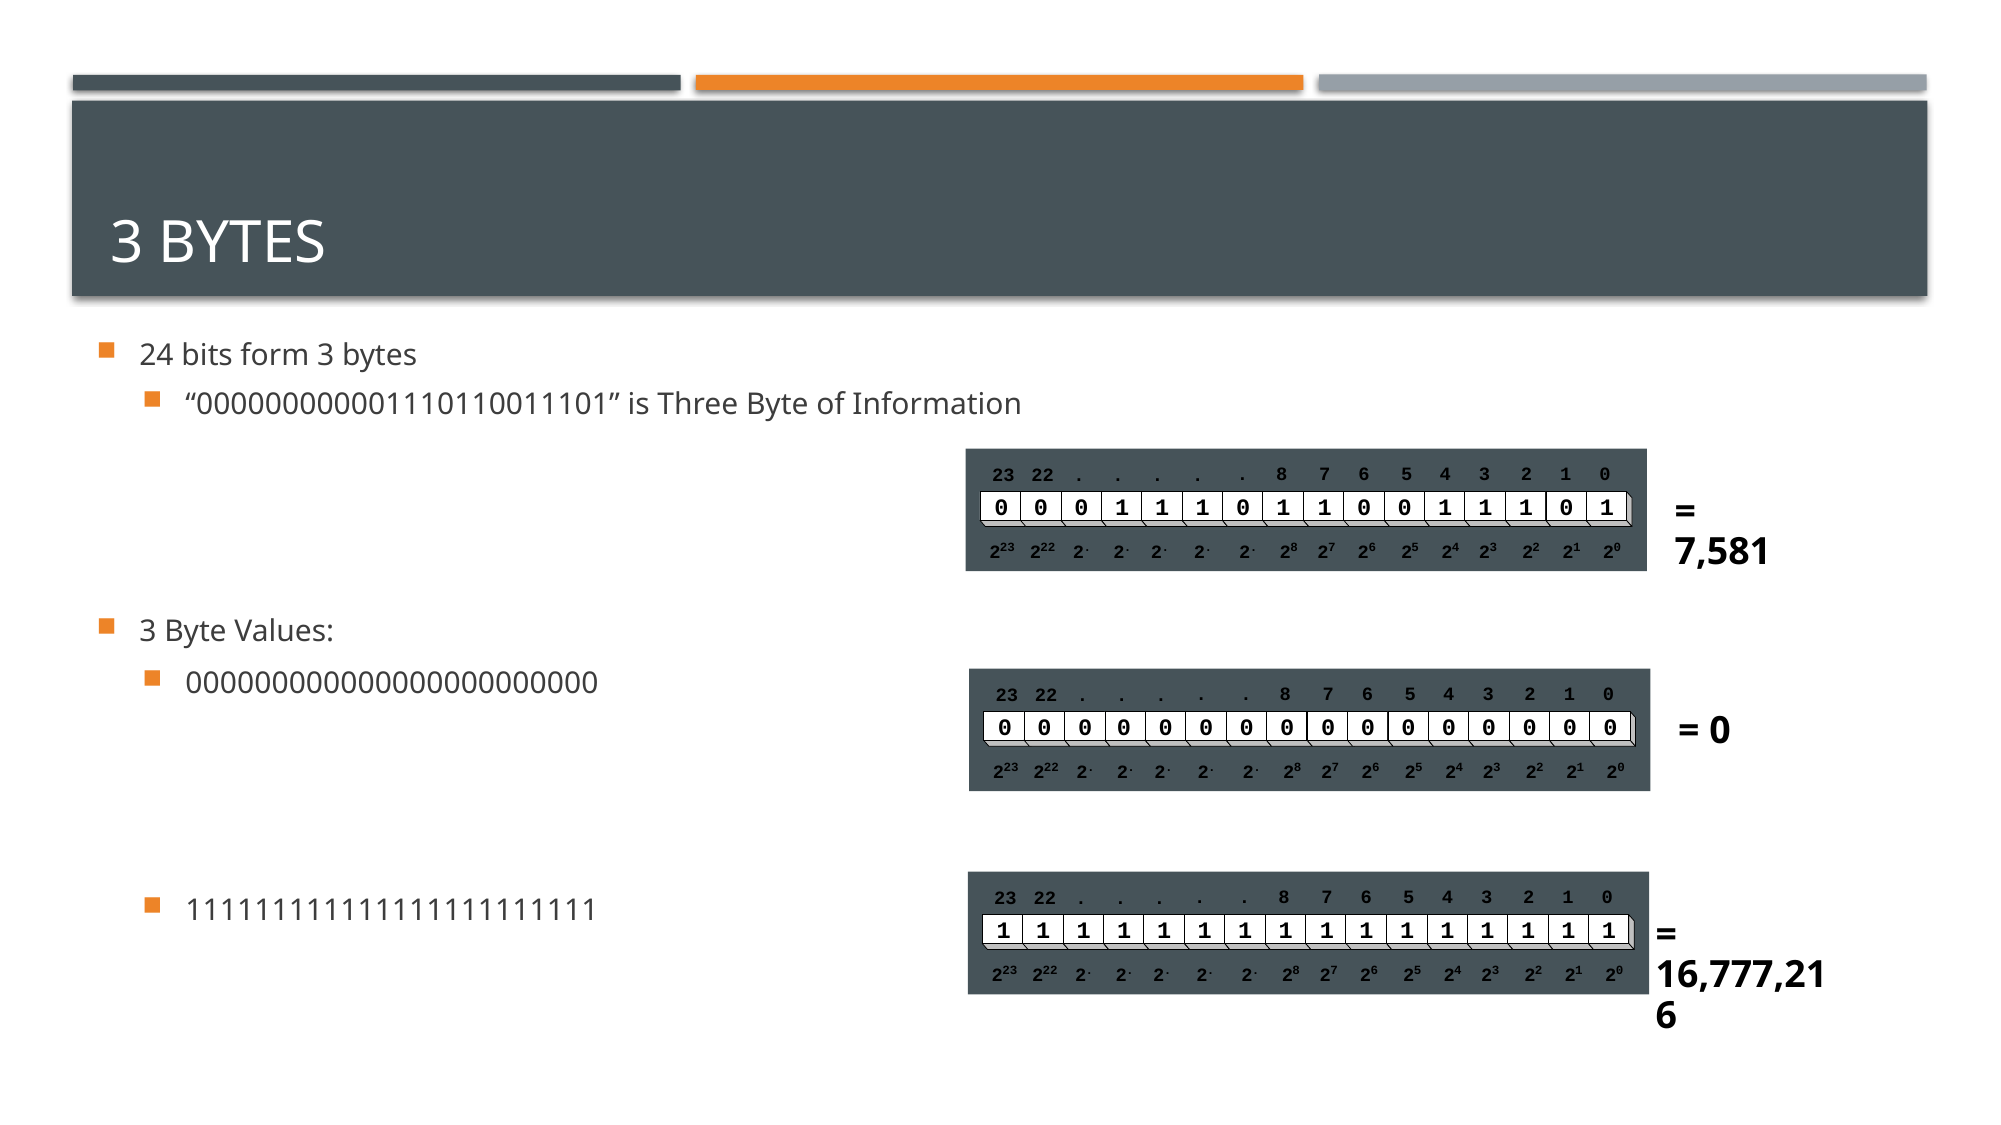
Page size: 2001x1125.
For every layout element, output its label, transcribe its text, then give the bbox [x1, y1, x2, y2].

list 24 bits form 3 bytes “000000000001110110011101” is Three Byte of Information 3 Byte Values: 000000000000000000000000 111111111111111111111111 [81, 332, 1891, 936]
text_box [967, 871, 1863, 995]
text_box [965, 448, 1816, 572]
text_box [968, 667, 1820, 792]
title 3 Bytes [95, 115, 1905, 282]
